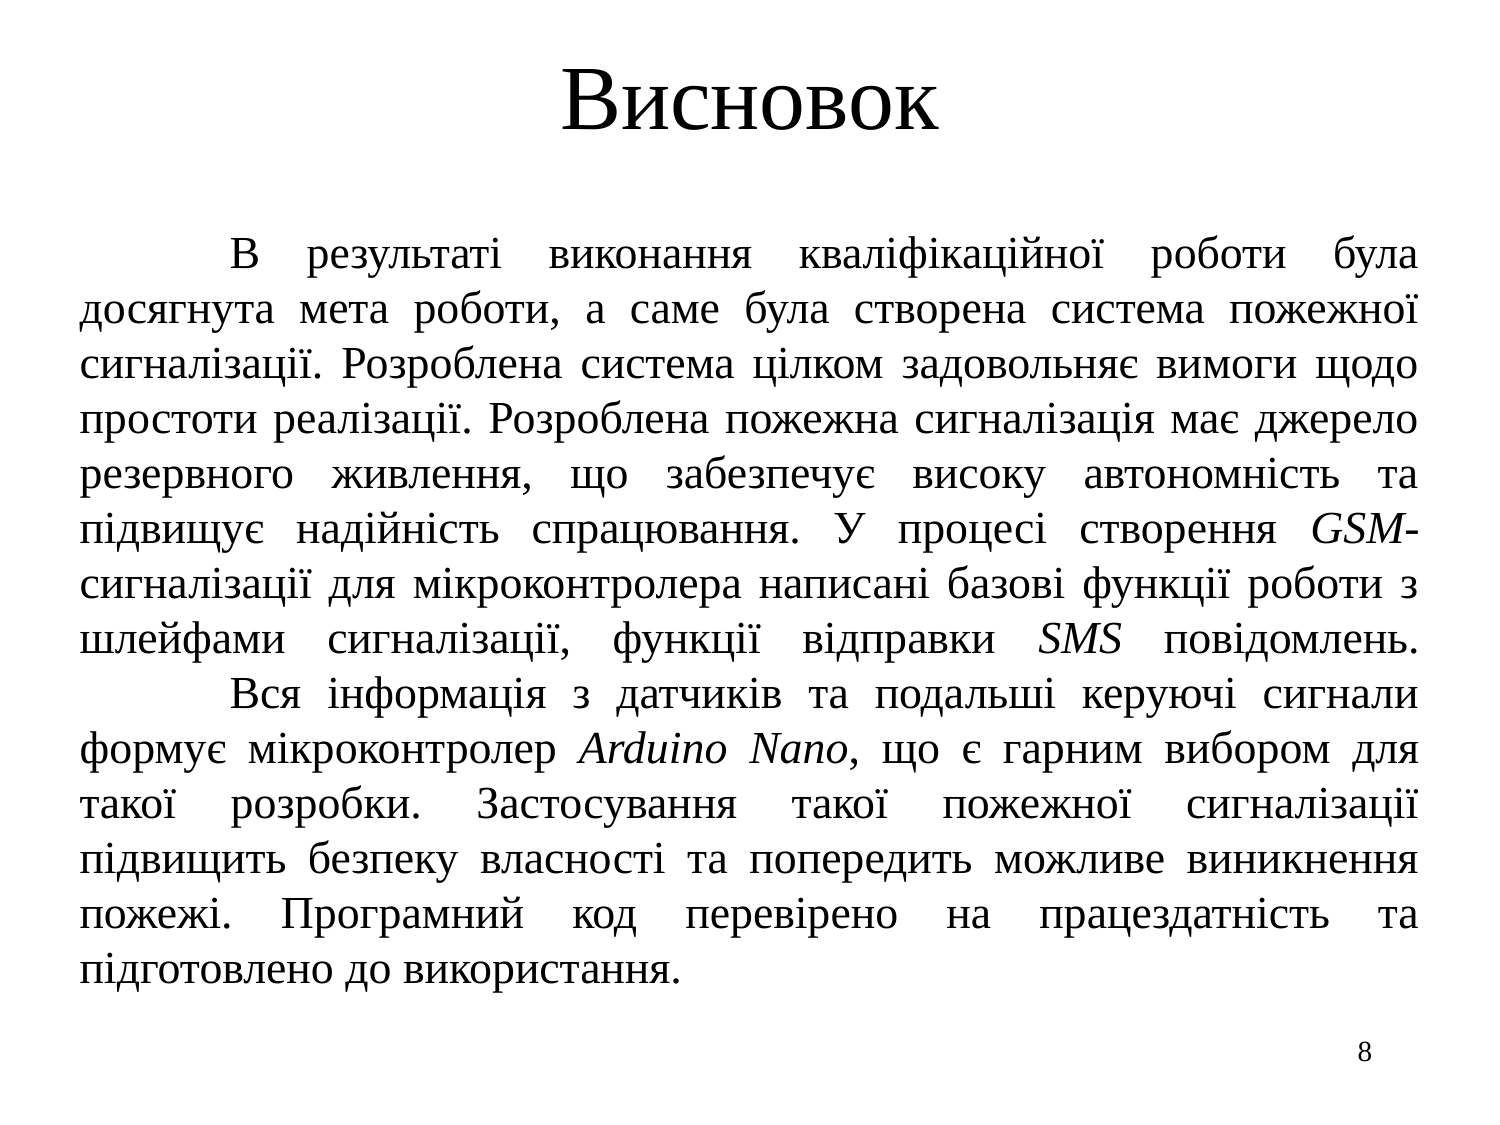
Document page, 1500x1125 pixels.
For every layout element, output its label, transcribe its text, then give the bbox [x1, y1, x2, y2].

title В результаті виконання кваліфікаційної роботи була досягнута мета роботи, а саме була створена система пожежної сигналізації. Розроблена система цілком задовольняє вимоги щодо простоти реалізації. Розроблена пожежна сигналізація має джерело резервного живлення, що забезпечує високу автономність та підвищує надійність спрацювання. У процесі створення GSM-сигналізації для мікроконтролера написані базові функції роботи з шлейфами сигналізації, функції відправки SMS повідомлень. Вся інформація з датчиків та подальші керуючі сигнали формує мікроконтролер Arduino Nano, що є гарним вибором для такої розробки. Застосування такої пожежної сигналізації підвищить безпеку власності та попередить можливе виникнення пожежі. Програмний код перевірено на працездатність та підготовлено до використання. [64, 192, 1435, 1024]
text_box Висновок [324, 30, 1175, 156]
text_box ‹#› [1074, 1024, 1388, 1100]
